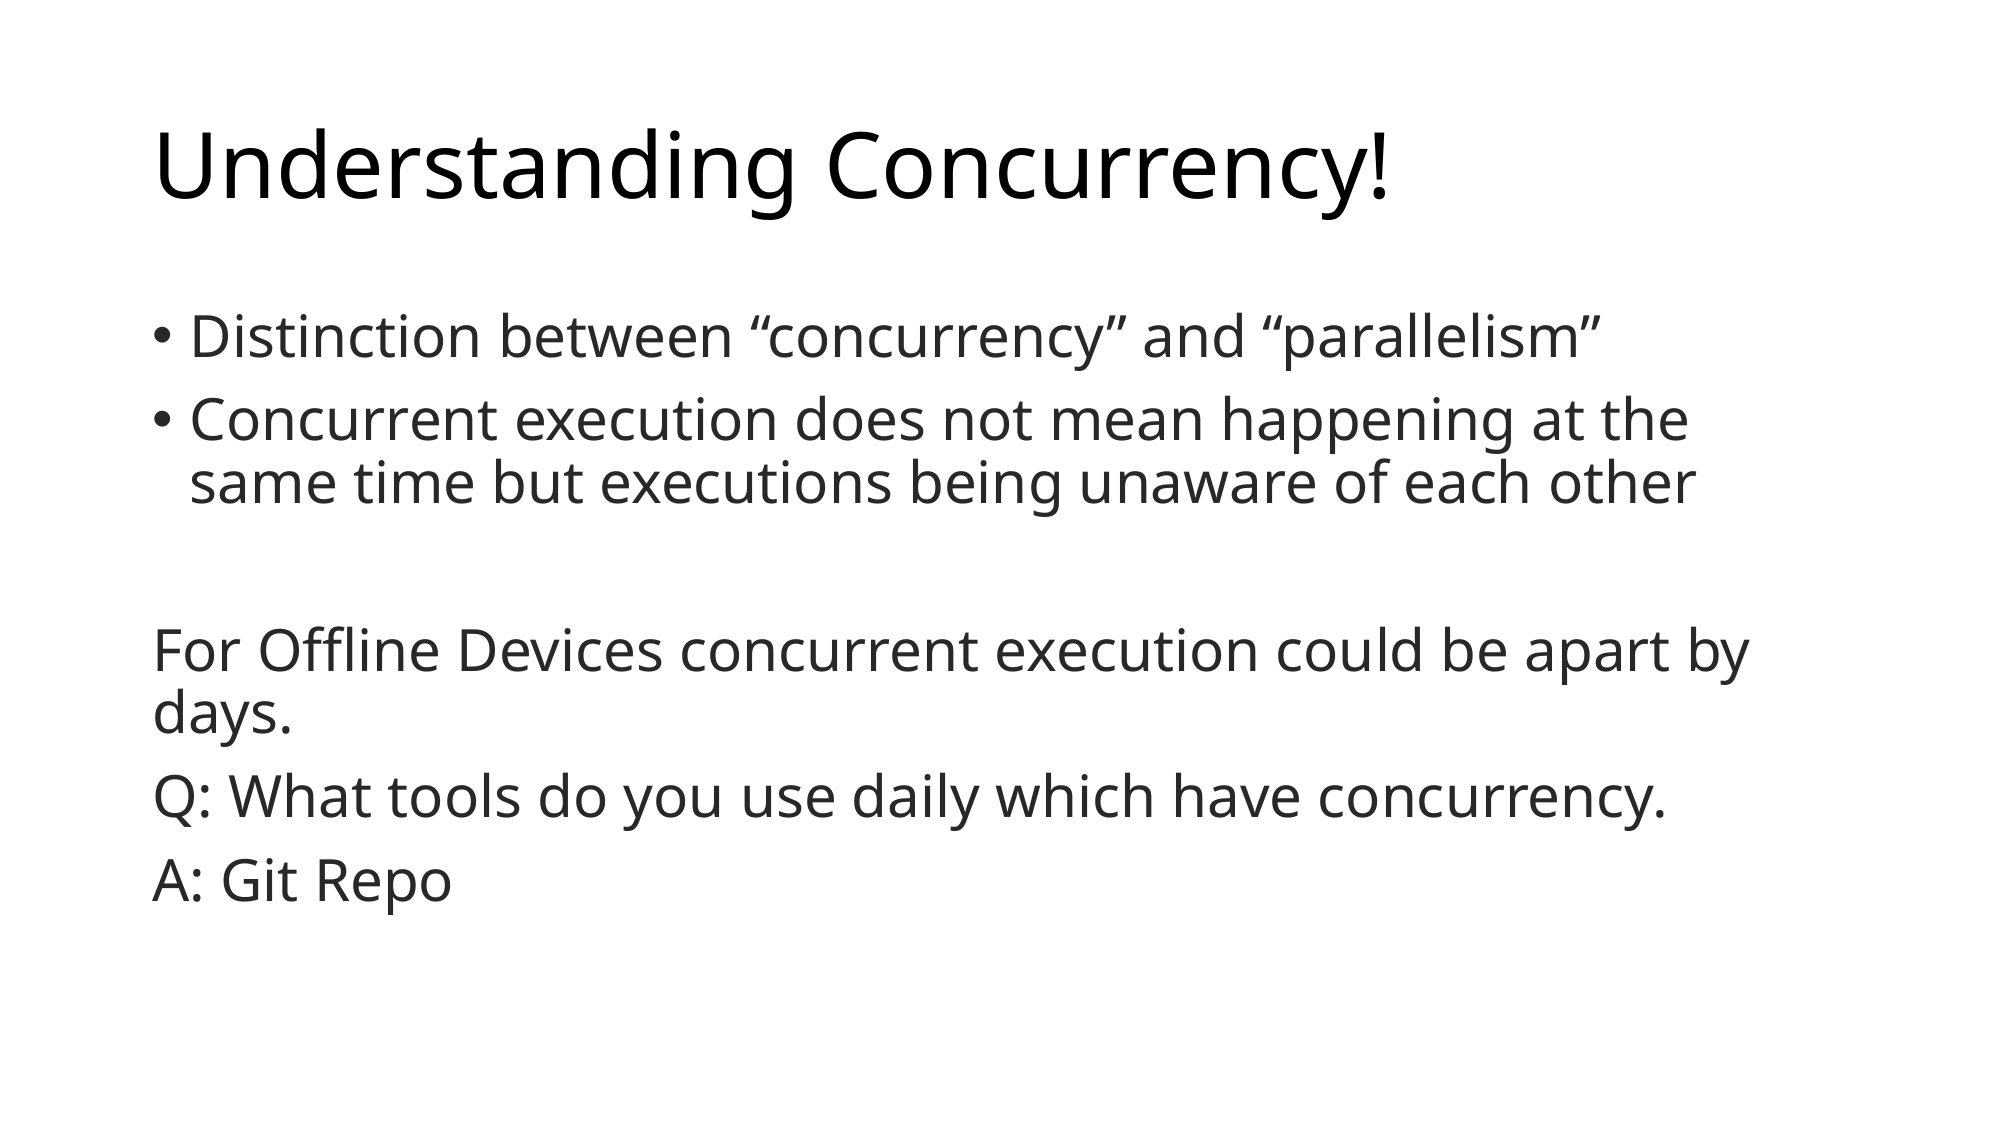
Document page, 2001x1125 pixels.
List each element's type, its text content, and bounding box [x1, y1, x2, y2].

title Understanding Concurrency! [137, 59, 1863, 278]
list Distinction between “concurrency” and “parallelism” Concurrent execution does not mean happening at the same time but executions being unaware of each other For Offline Devices concurrent execution could be apart by days. Q: What tools do you use daily which have concurrency. A: Git Repo [137, 299, 1863, 1014]
